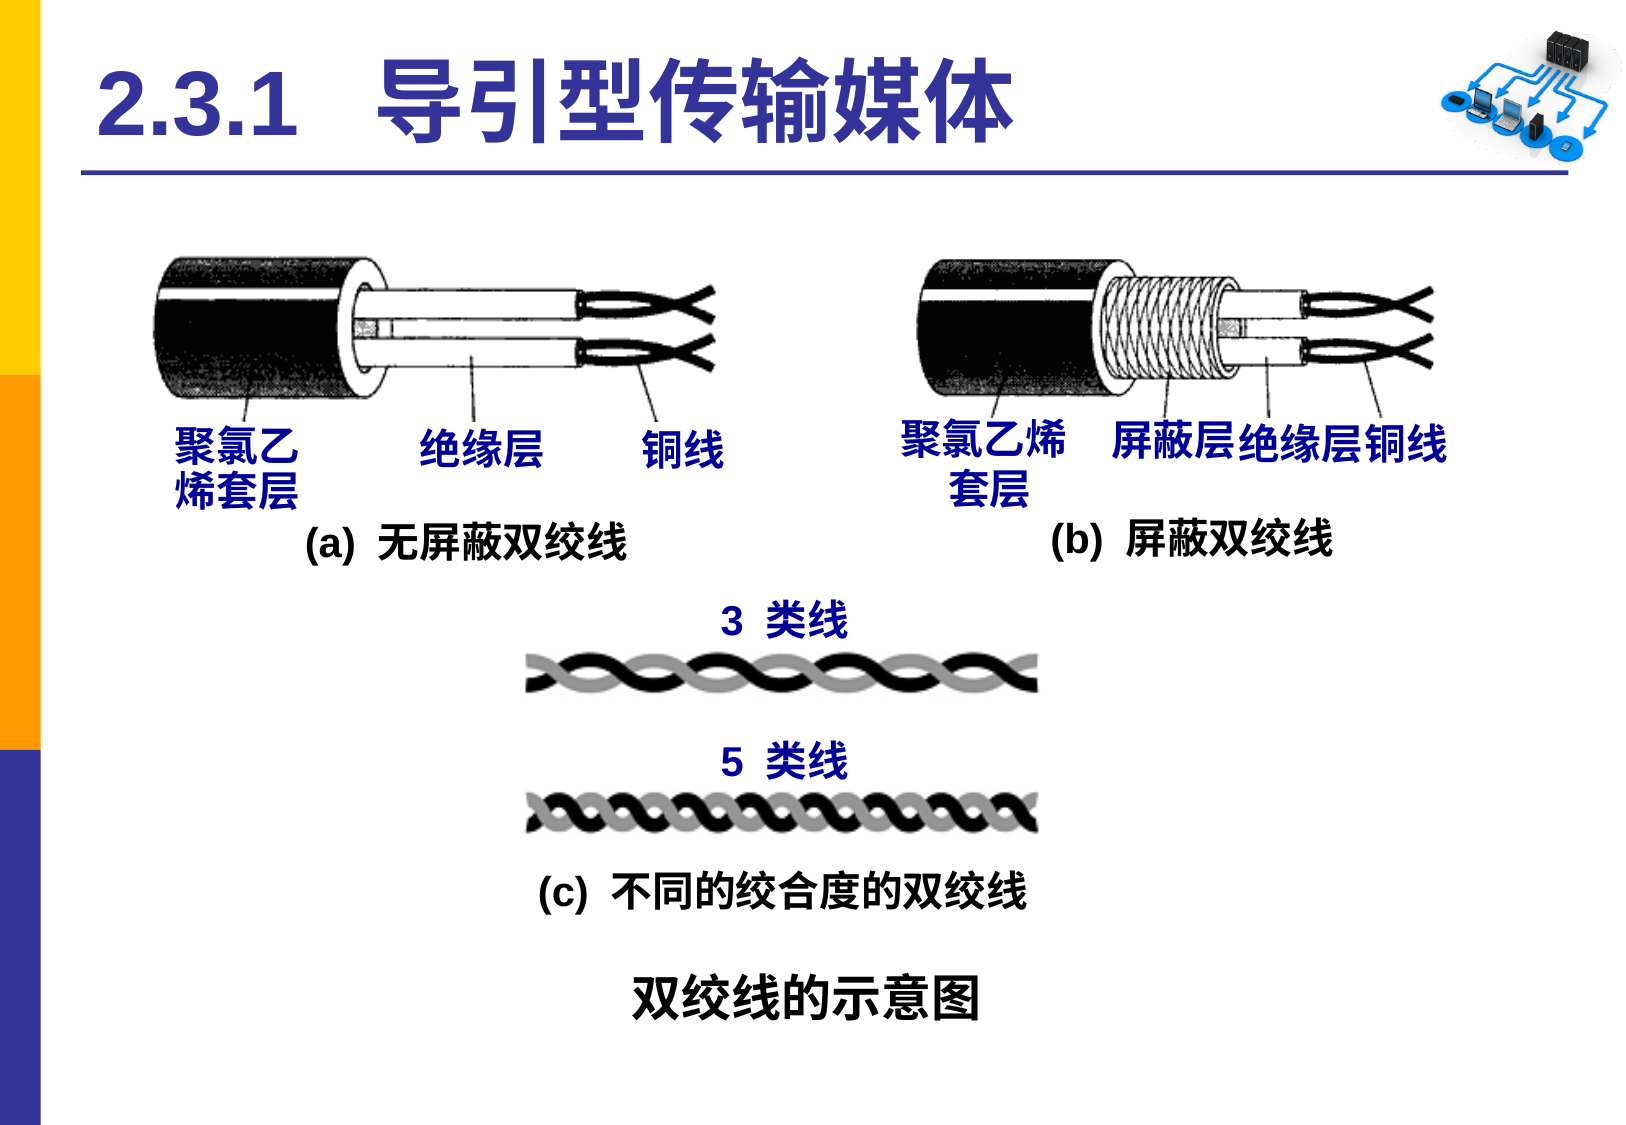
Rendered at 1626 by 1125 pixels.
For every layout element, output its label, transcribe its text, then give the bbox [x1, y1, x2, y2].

title 2.3.1 导引型传输媒体 [81, 30, 1569, 161]
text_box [883, 245, 1471, 571]
text_box 双绞线的示意图 [316, 959, 1297, 1034]
picture [1438, 30, 1624, 165]
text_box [115, 243, 749, 575]
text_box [481, 585, 1085, 929]
